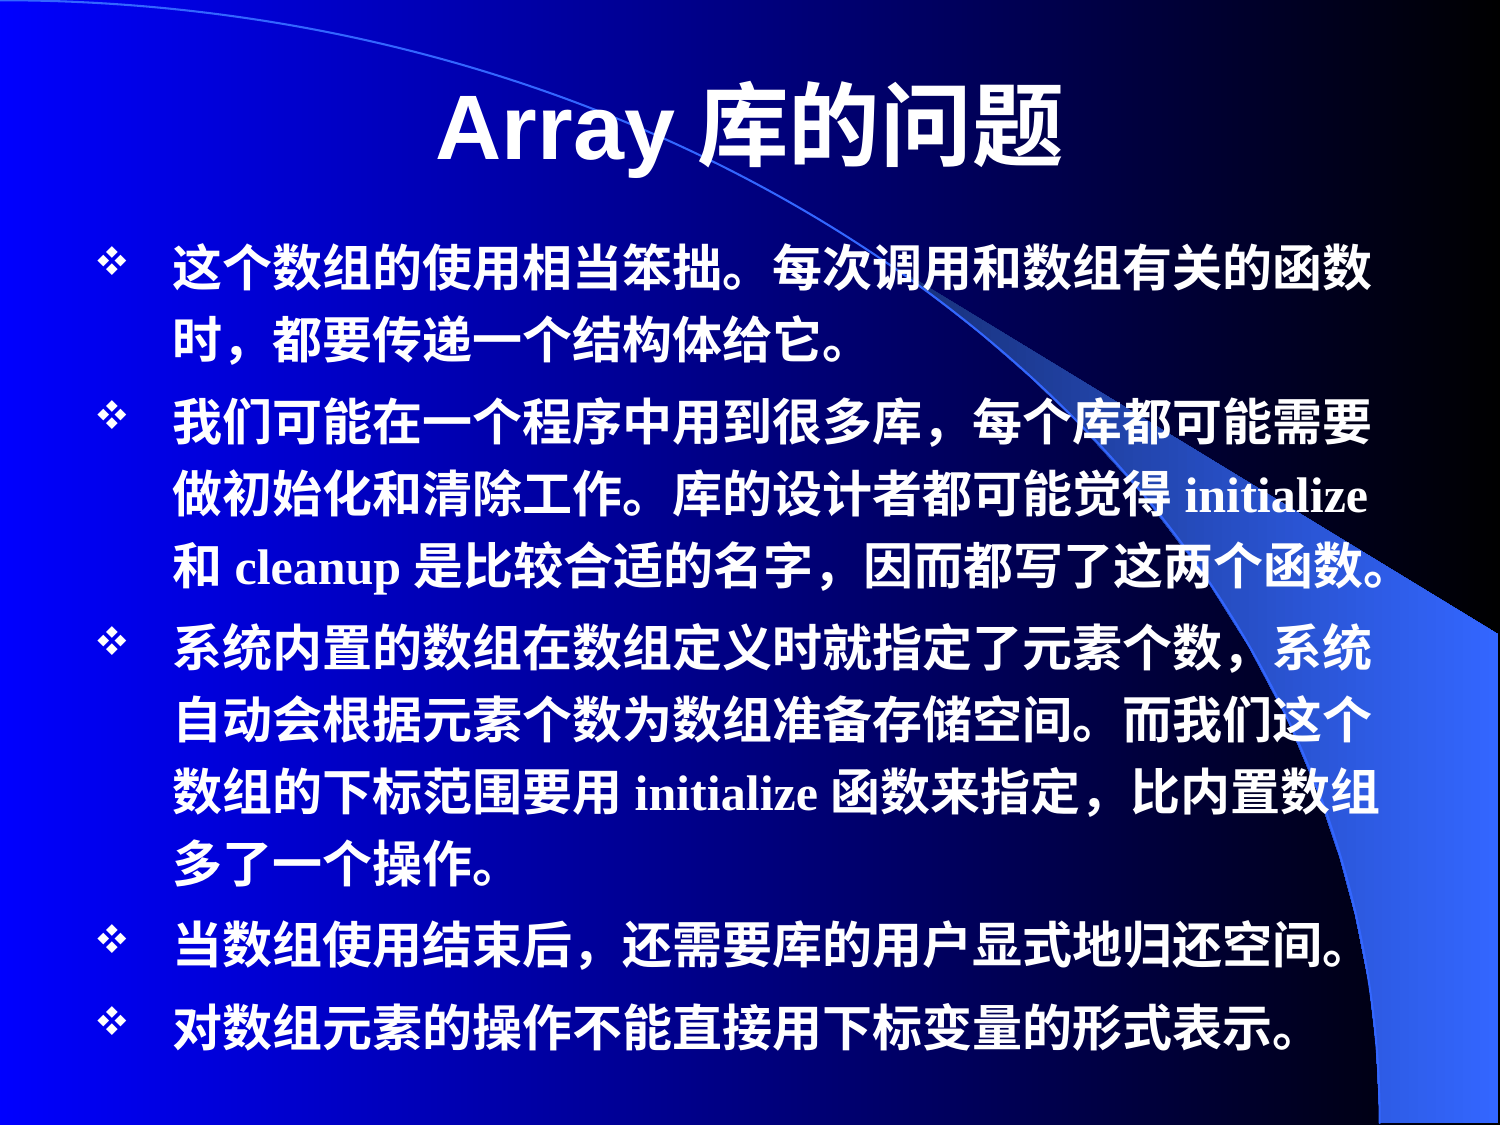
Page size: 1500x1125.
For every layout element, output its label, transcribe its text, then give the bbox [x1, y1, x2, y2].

title Array库的问题 [112, 28, 1388, 216]
list 这个数组的使用相当笨拙。每次调用和数组有关的函数时，都要传递一个结构体给它。 我们可能在一个程序中用到很多库，每个库都可能需要做初始化和清除工作。库的设计者都可能觉得initialize和cleanup是比较合适的名字，因而都写了这两个函数。 系统内置的数组在数组定义时就指定了元素个数，系统自动会根据元素个数为数组准备存储空间。而我们这个数组的下标范围要用initialize函数来指定，比内置数组多了一个操作。 当数组使用结束后，还需要库的用户显式地归还空间。 对数组元素的操作不能直接用下标变量的形式表示。 [78, 216, 1430, 1090]
